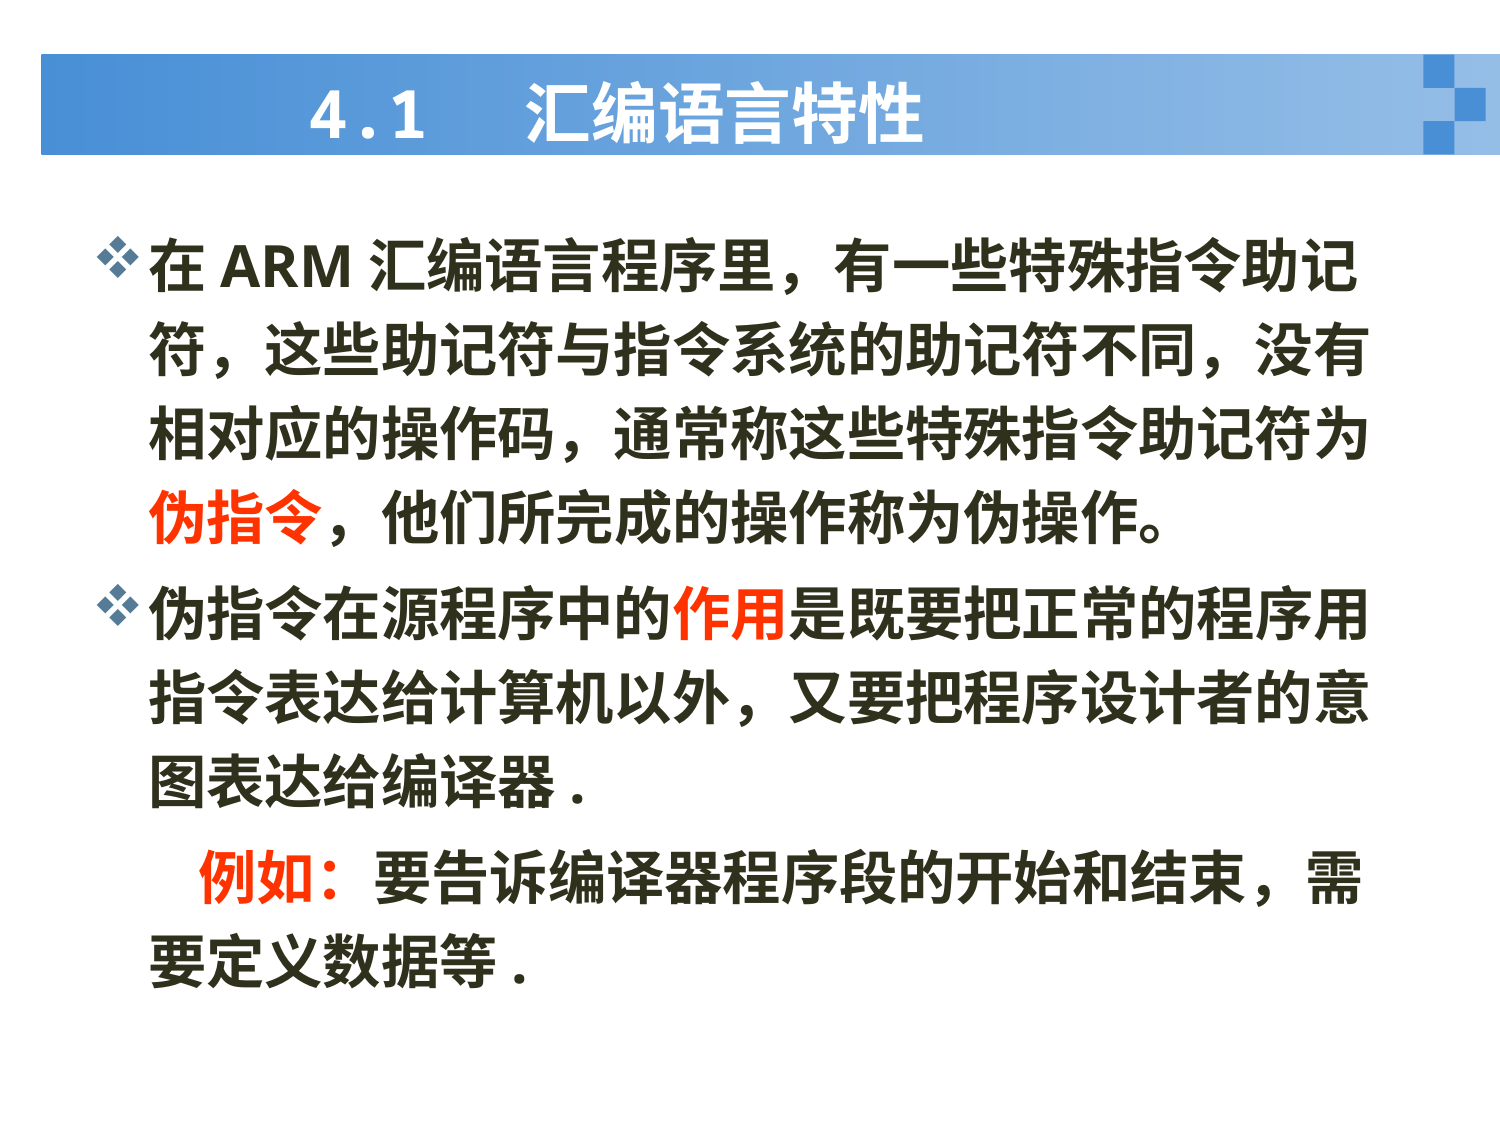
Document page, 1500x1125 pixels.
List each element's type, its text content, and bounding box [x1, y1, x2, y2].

list 在ARM汇编语言程序里，有一些特殊指令助记符，这些助记符与指令系统的助记符不同，没有相对应的操作码，通常称这些特殊指令助记符为伪指令，他们所完成的操作称为伪操作。 伪指令在源程序中的作用是既要把正常的程序用指令表达给计算机以外，又要把程序设计者的意图表达给编译器. 例如：要告诉编译器程序段的开始和结束，需要定义数据等. [76, 208, 1427, 1094]
title 4.1 汇编语言特性 [29, 42, 1205, 181]
